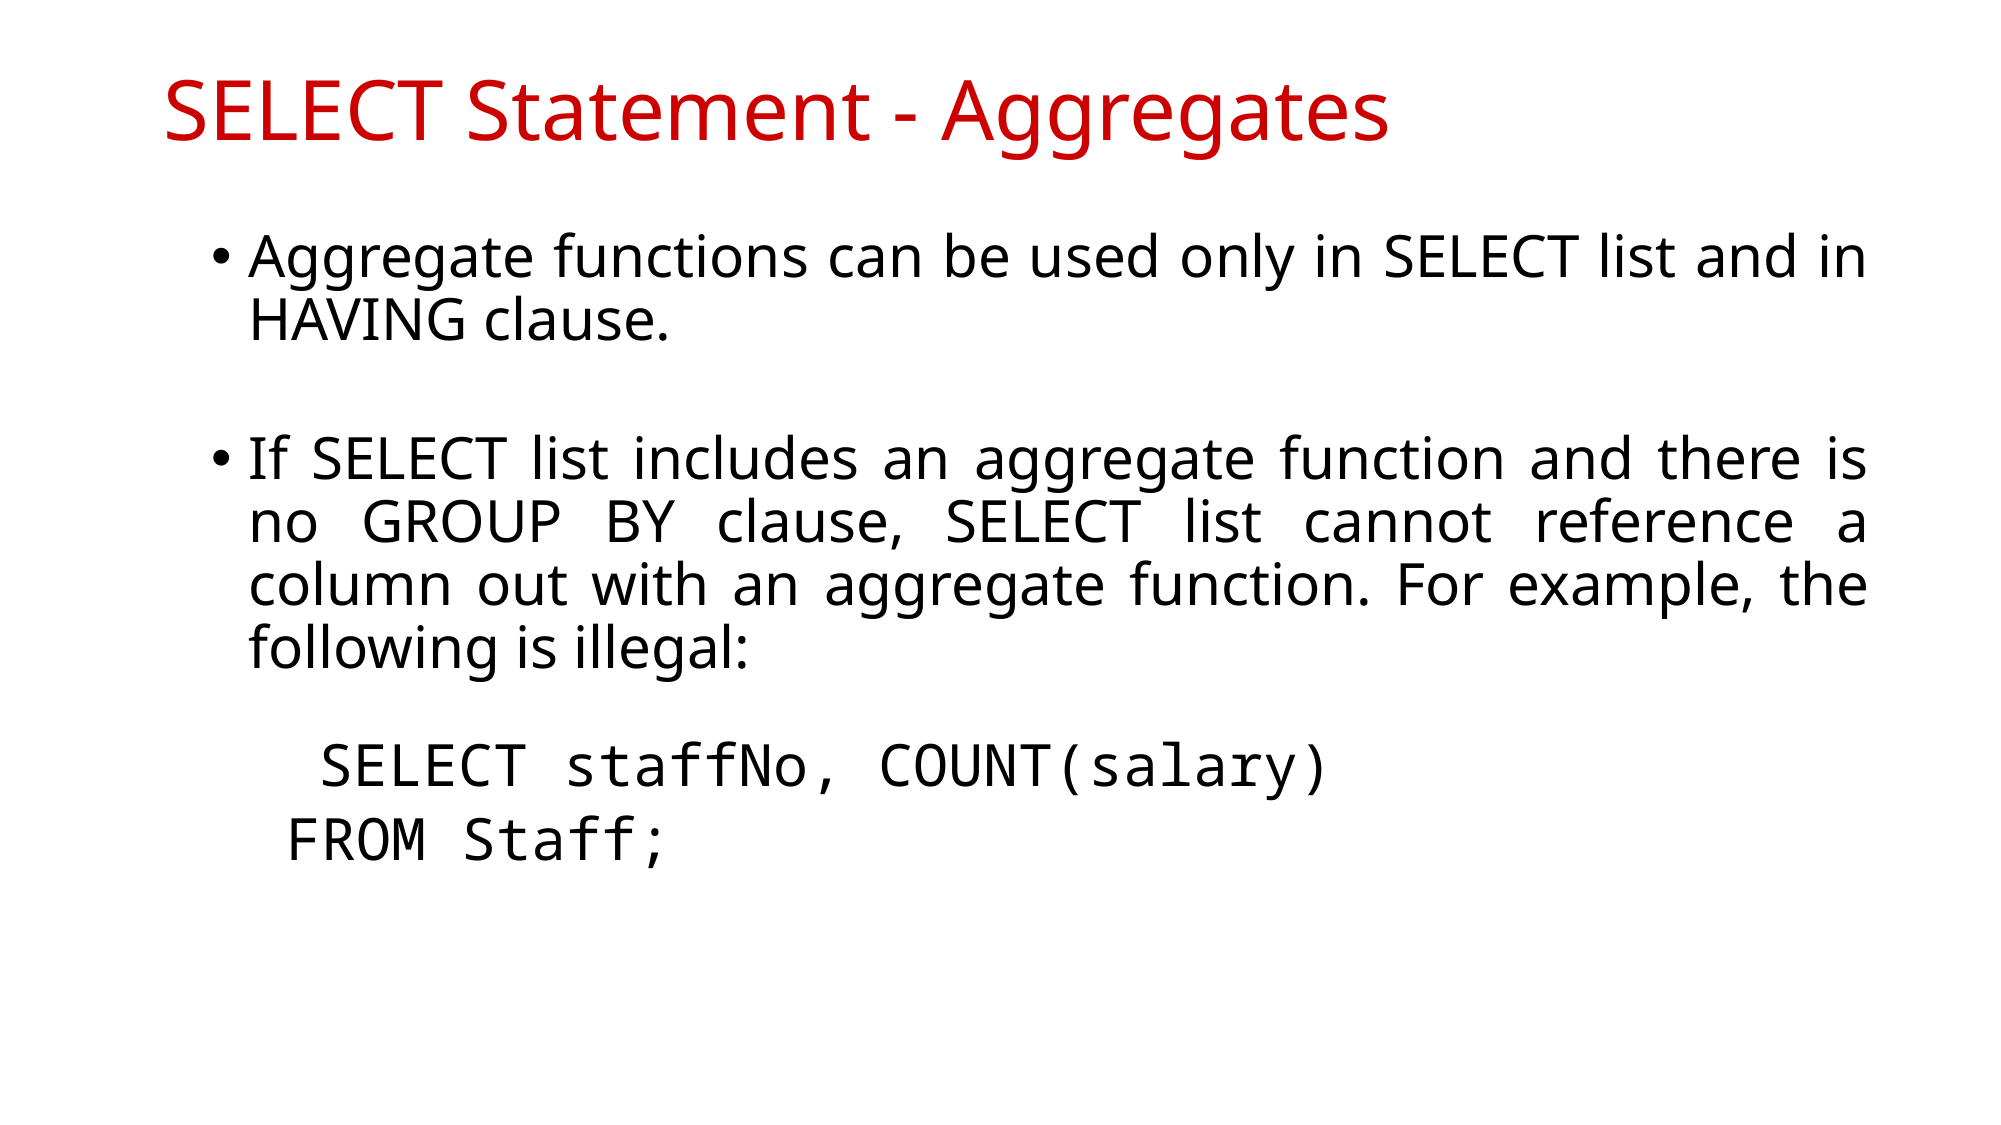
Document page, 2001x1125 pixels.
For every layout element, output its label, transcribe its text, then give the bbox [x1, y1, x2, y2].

title SELECT Statement - Aggregates [148, 68, 1524, 160]
list Aggregate functions can be used only in SELECT list and in HAVING clause. If SELECT list includes an aggregate function and there is no GROUP BY clause, SELECT list cannot reference a column out with an aggregate function. For example, the following is illegal: SELECT staffNo, COUNT(salary) FROM Staff; [196, 219, 1885, 1023]
